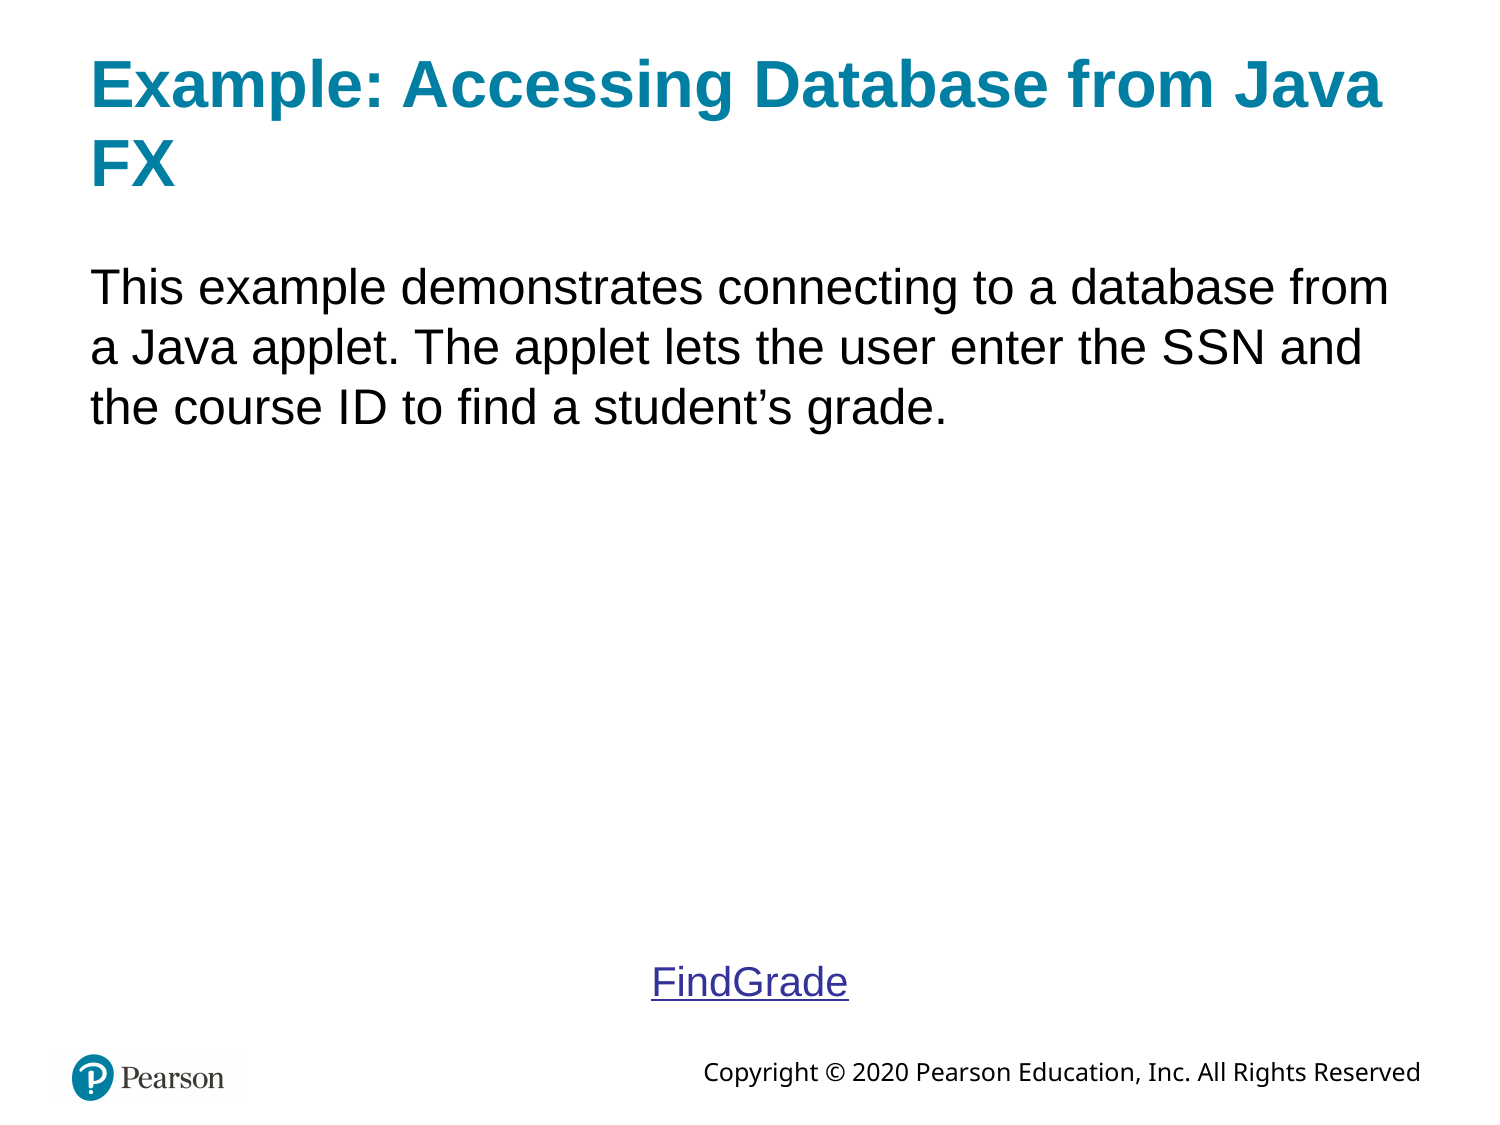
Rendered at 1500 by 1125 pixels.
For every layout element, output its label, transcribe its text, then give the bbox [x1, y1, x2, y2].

list This example demonstrates connecting to a database from a Java applet. The applet lets the user enter the S S N and the course I D to find a student’s grade. [75, 254, 1424, 462]
title Example: Accessing Database from Java F X [75, 35, 1425, 216]
picture [51, 1053, 245, 1102]
list FindGrade [624, 939, 875, 1016]
